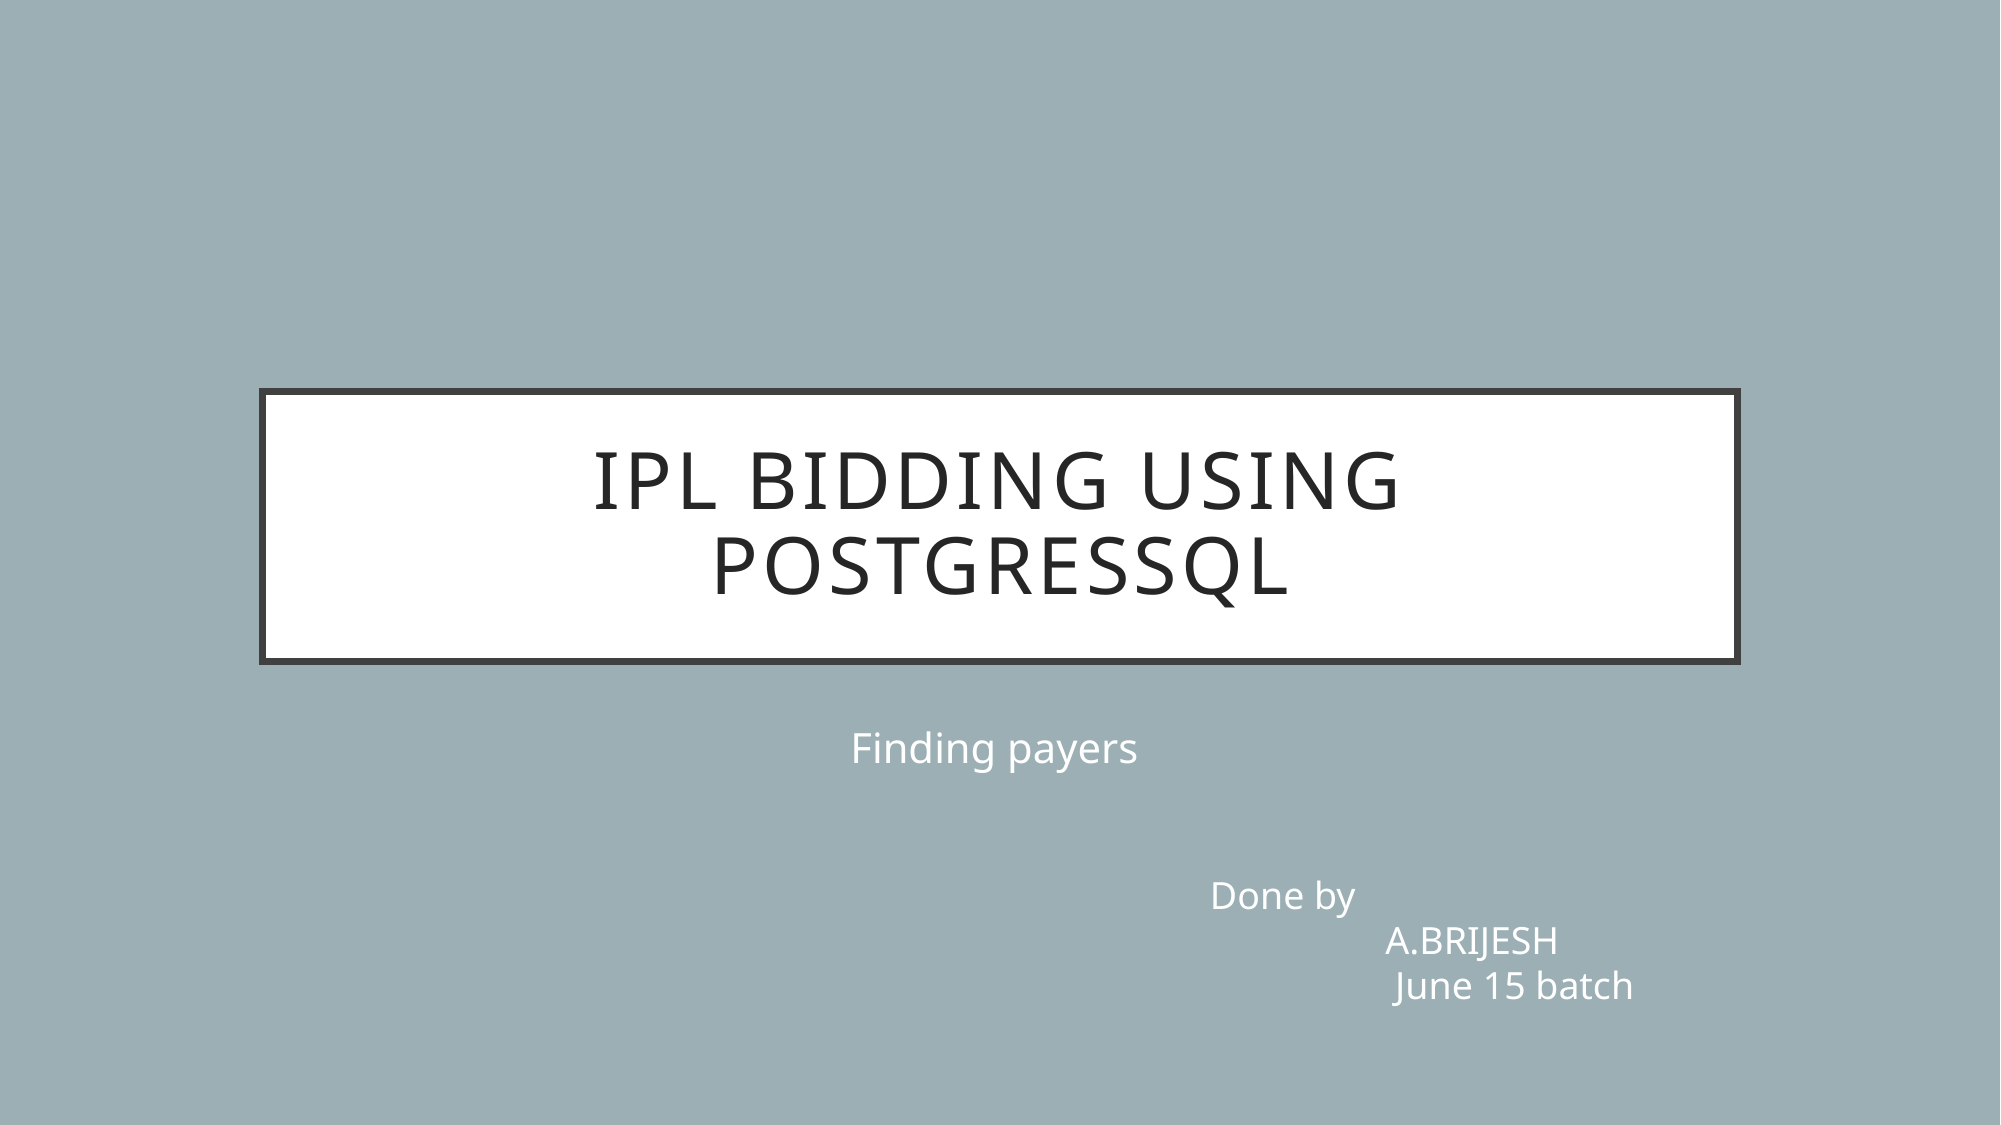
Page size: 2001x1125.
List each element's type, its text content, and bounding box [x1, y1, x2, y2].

text_box Done by A.BRIJESH June 15 batch [1195, 865, 1894, 1015]
subtitle Finding payers [442, 713, 1558, 918]
title IPL BIDDING USING POSTGRESSQL [259, 388, 1741, 665]
